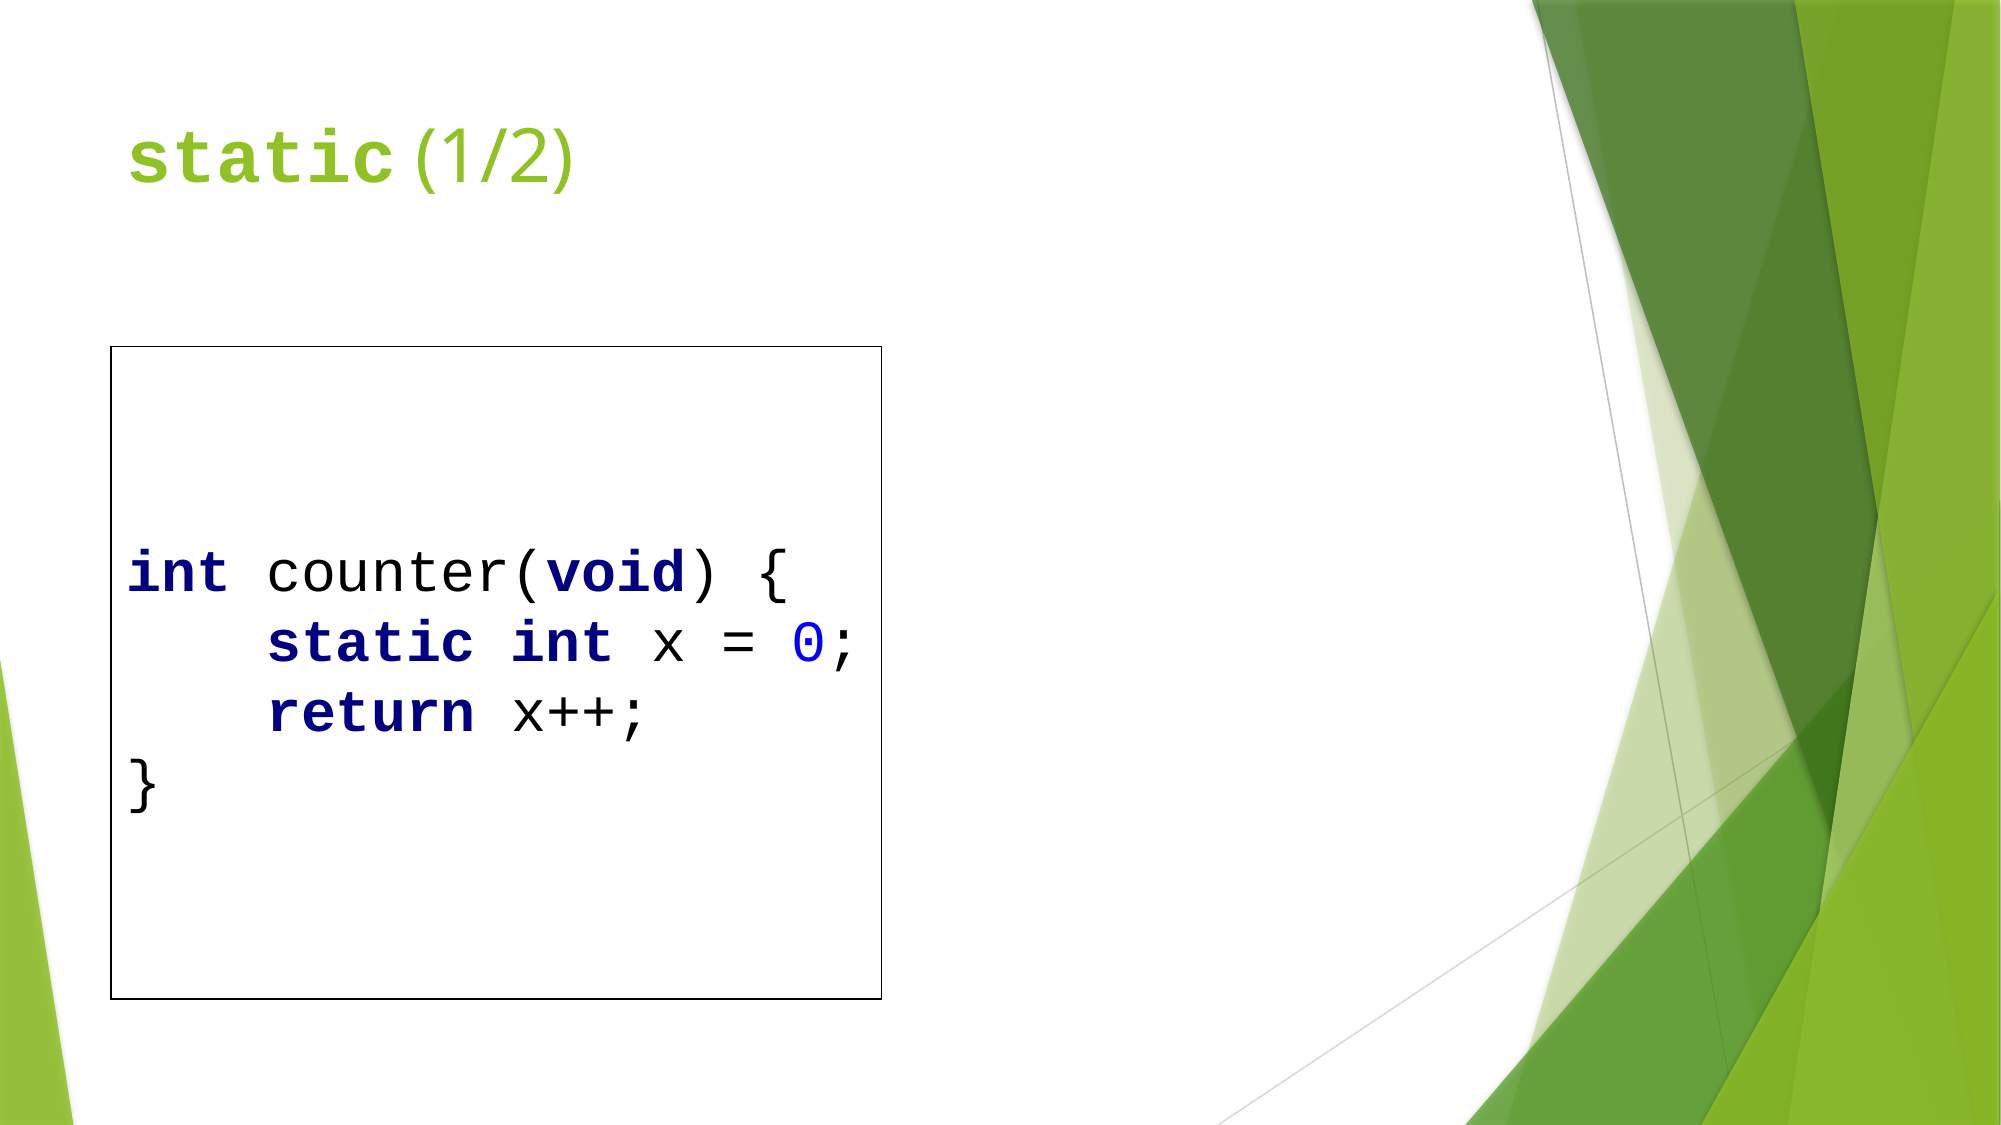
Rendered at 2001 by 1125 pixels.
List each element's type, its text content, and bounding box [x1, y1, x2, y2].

list int counter(void) { static int x = 0; return x++; } [111, 346, 882, 1000]
title static (1/2) [111, 99, 1522, 317]
